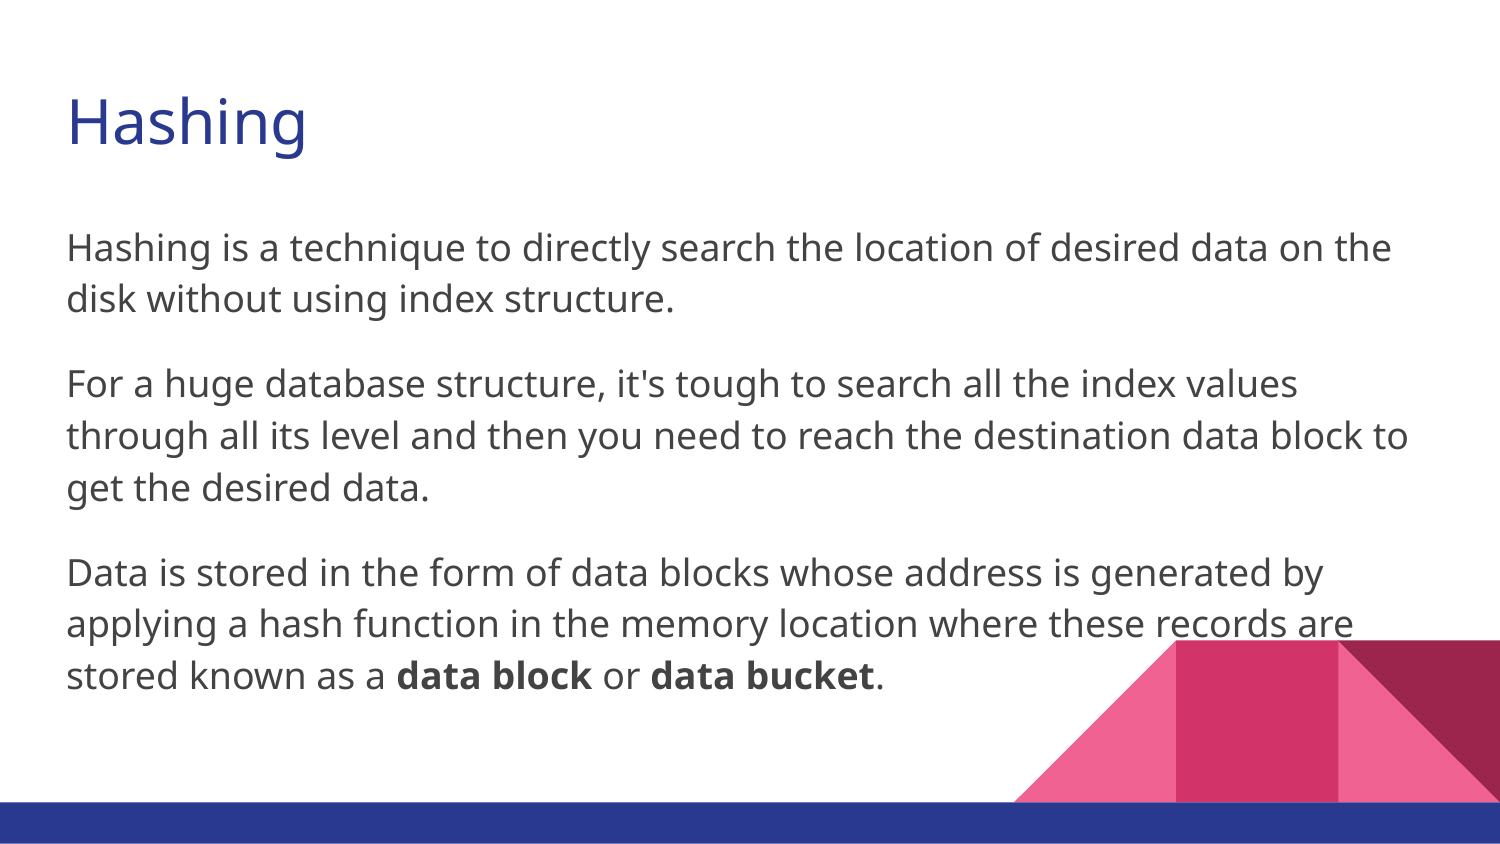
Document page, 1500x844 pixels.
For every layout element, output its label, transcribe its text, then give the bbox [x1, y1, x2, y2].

list Hashing is a technique to directly search the location of desired data on the disk without using index structure. For a huge database structure, it's tough to search all the index values through all its level and then you need to reach the destination data block to get the desired data. Data is stored in the form of data blocks whose address is generated by applying a hash function in the memory location where these records are stored known as a data block or data bucket. [51, 201, 1449, 750]
title Hashing [51, 67, 1449, 167]
